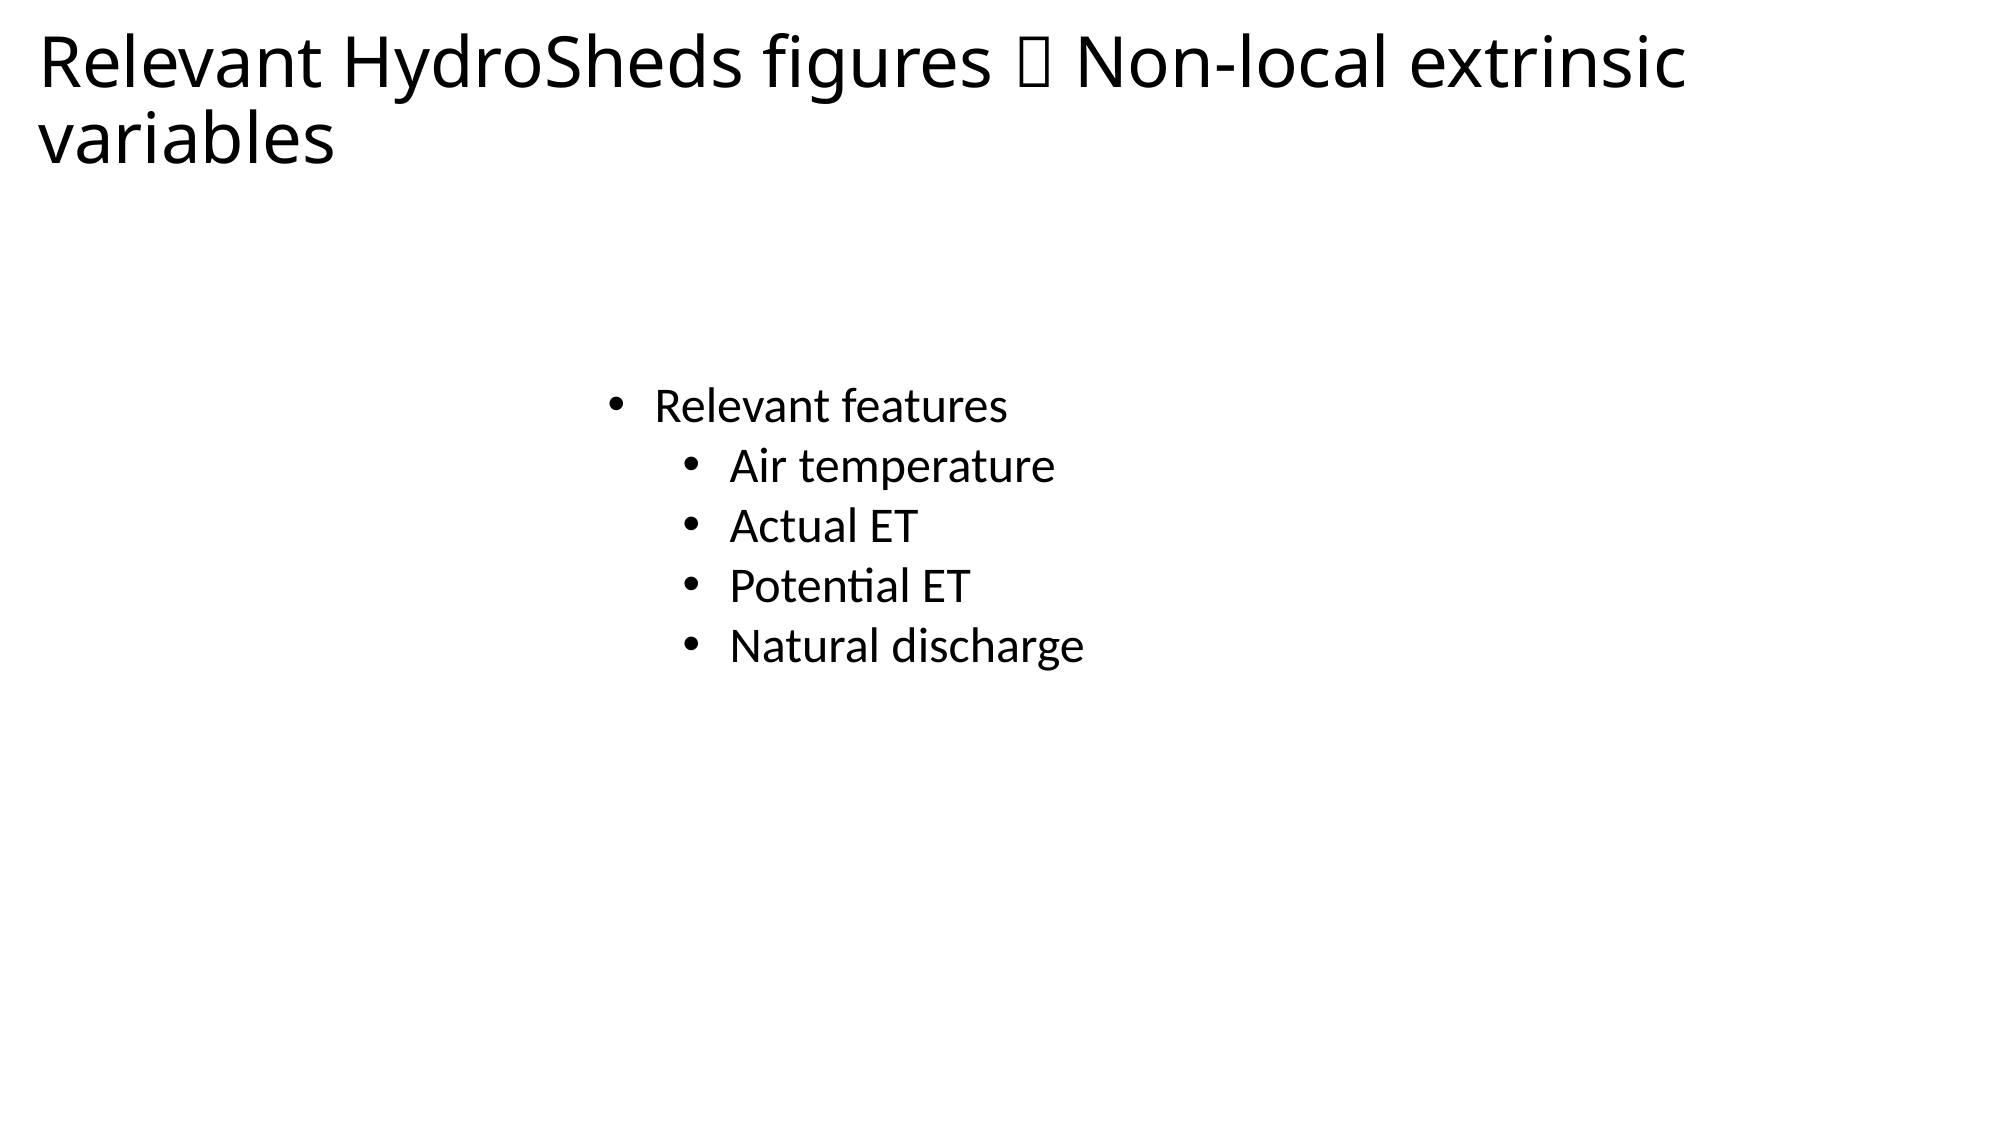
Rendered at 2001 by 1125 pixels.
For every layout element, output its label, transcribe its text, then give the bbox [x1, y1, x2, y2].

title Relevant HydroSheds figures  Non-local extrinsic variables [23, 18, 1983, 187]
text_box Relevant features Air temperature Actual ET Potential ET Natural discharge [592, 365, 1295, 681]
